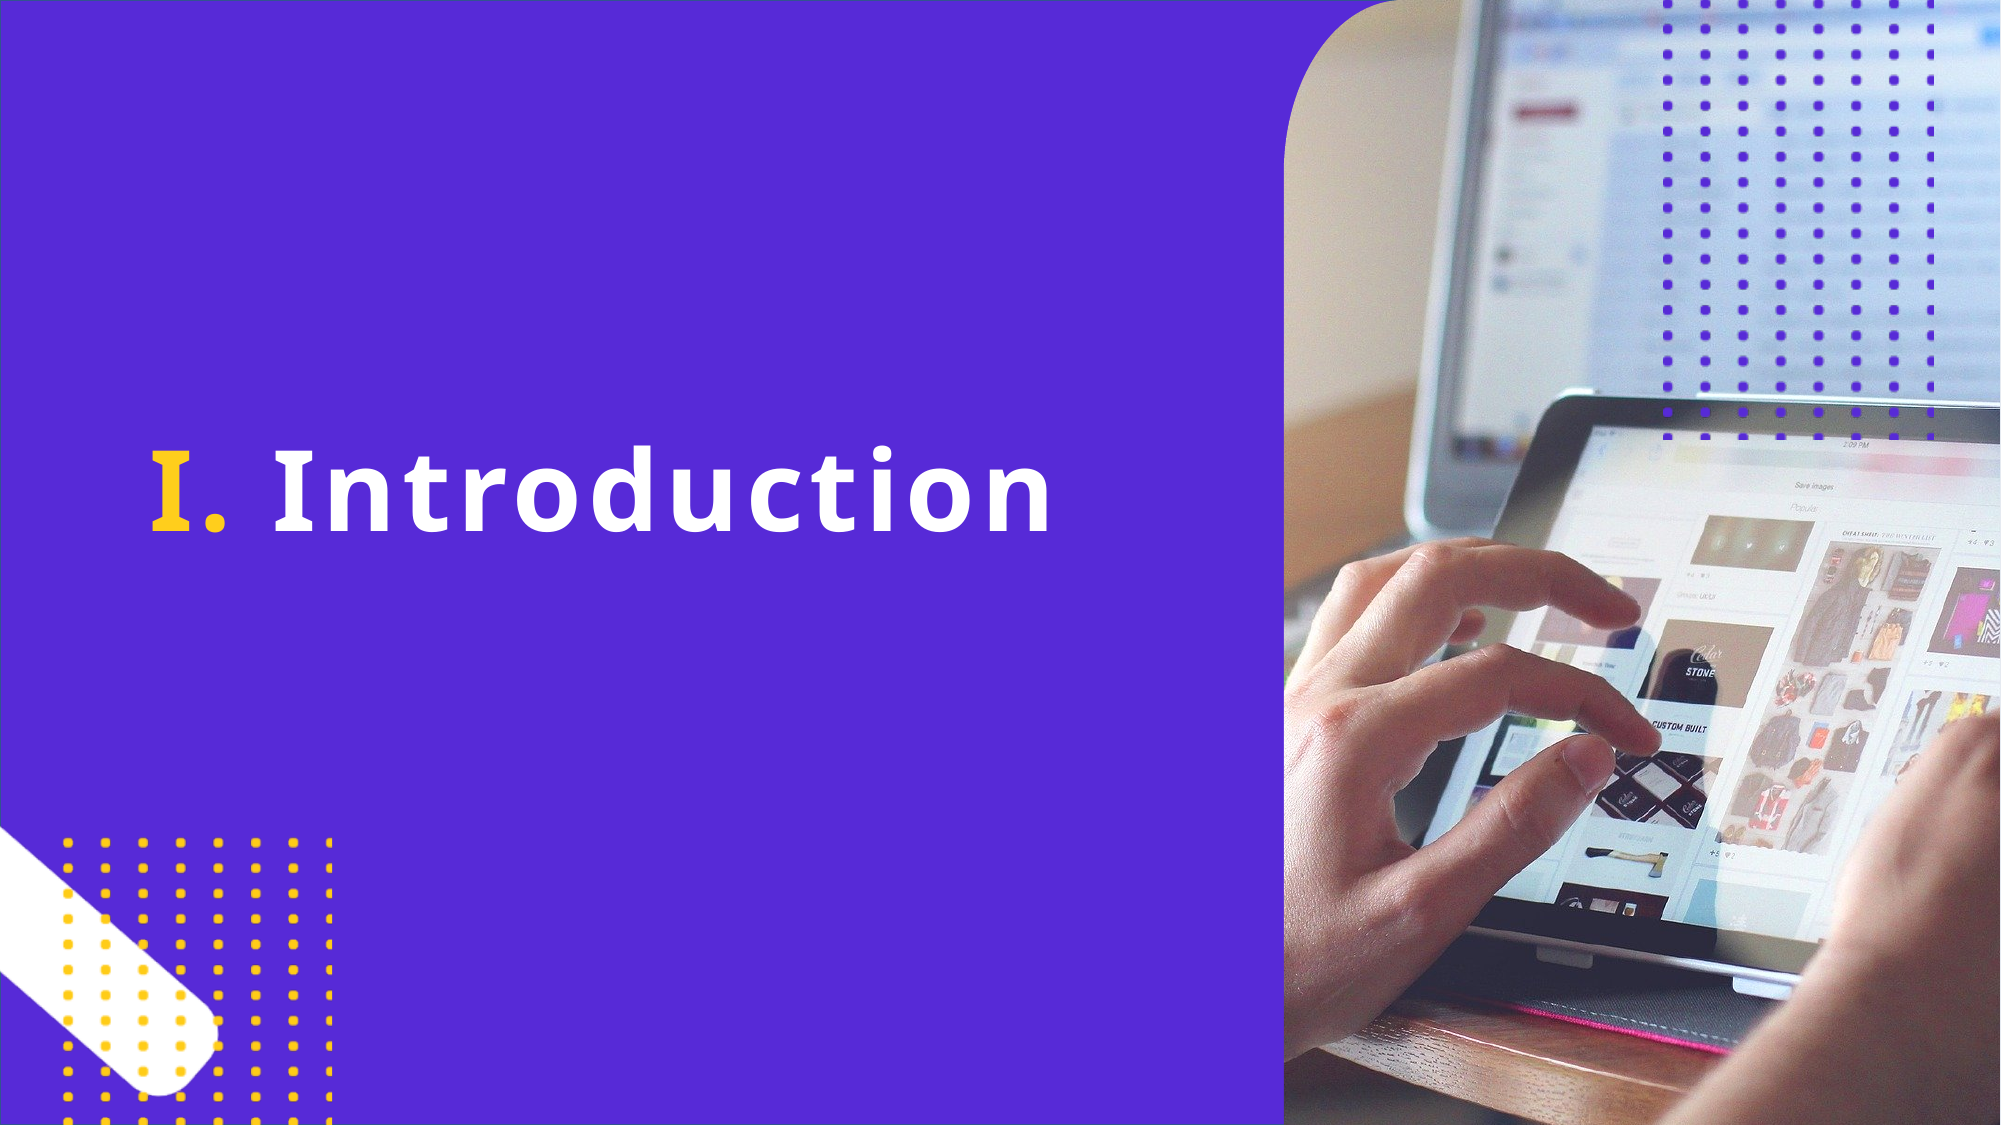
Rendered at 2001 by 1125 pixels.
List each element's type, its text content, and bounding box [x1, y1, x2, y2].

picture [1283, 0, 2000, 1125]
title I. Introduction [134, 381, 1147, 744]
